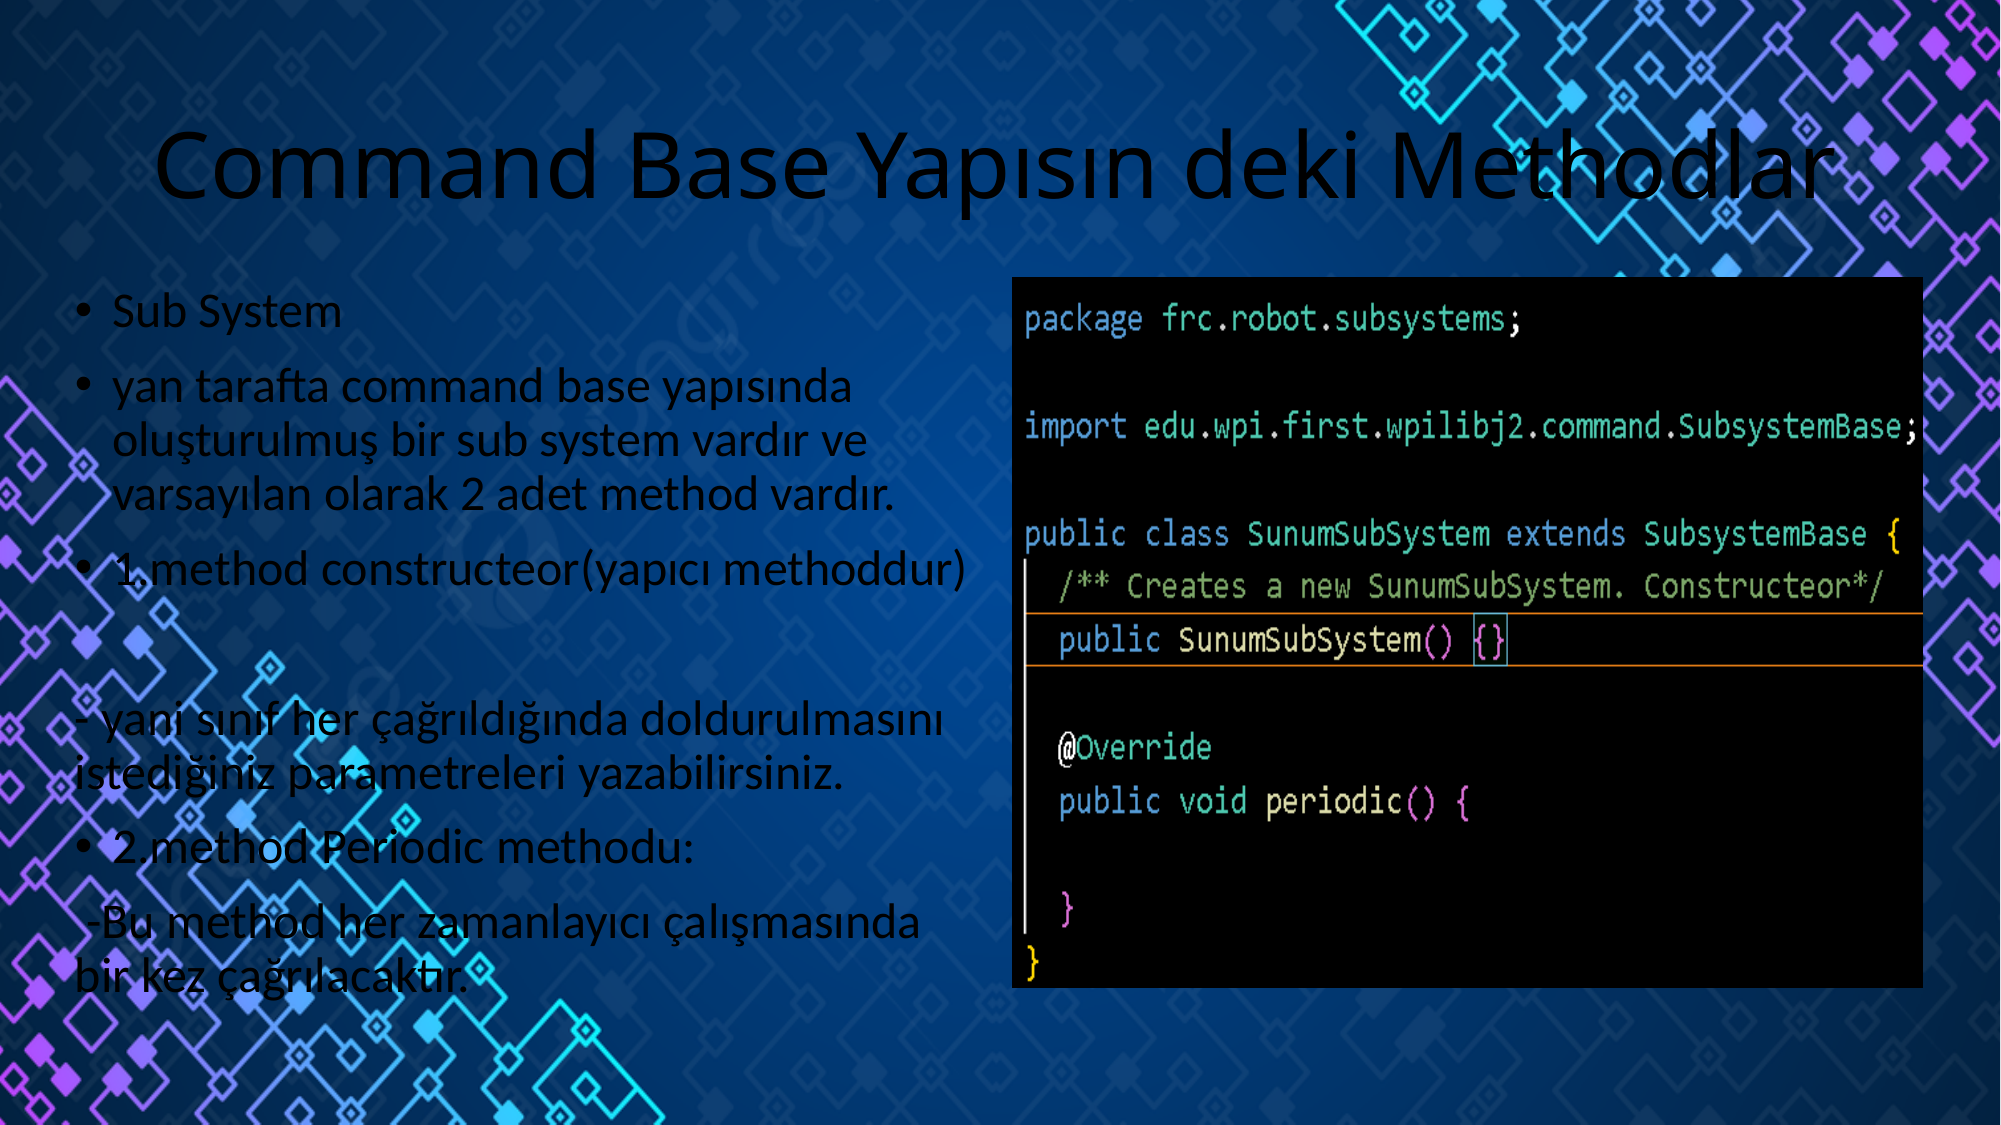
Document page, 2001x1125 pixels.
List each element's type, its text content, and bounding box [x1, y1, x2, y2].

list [1012, 277, 1923, 988]
title Command Base Yapısın deki Methodlar [137, 59, 1863, 278]
list Sub System yan tarafta command base yapısında oluşturulmuş bir sub system vardır ve varsayılan olarak 2 adet method vardır. 1.method constructeor(yapıcı methoddur) - yani sınıf her çağrıldığında doldurulmasını istediğiniz parametreleri yazabilirsiniz. 2.method Periodic methodu: -Bu method her zamanlayıcı çalışmasında bir kez çağrılacaktır. [59, 277, 988, 1051]
picture [0, 0, 2001, 1125]
